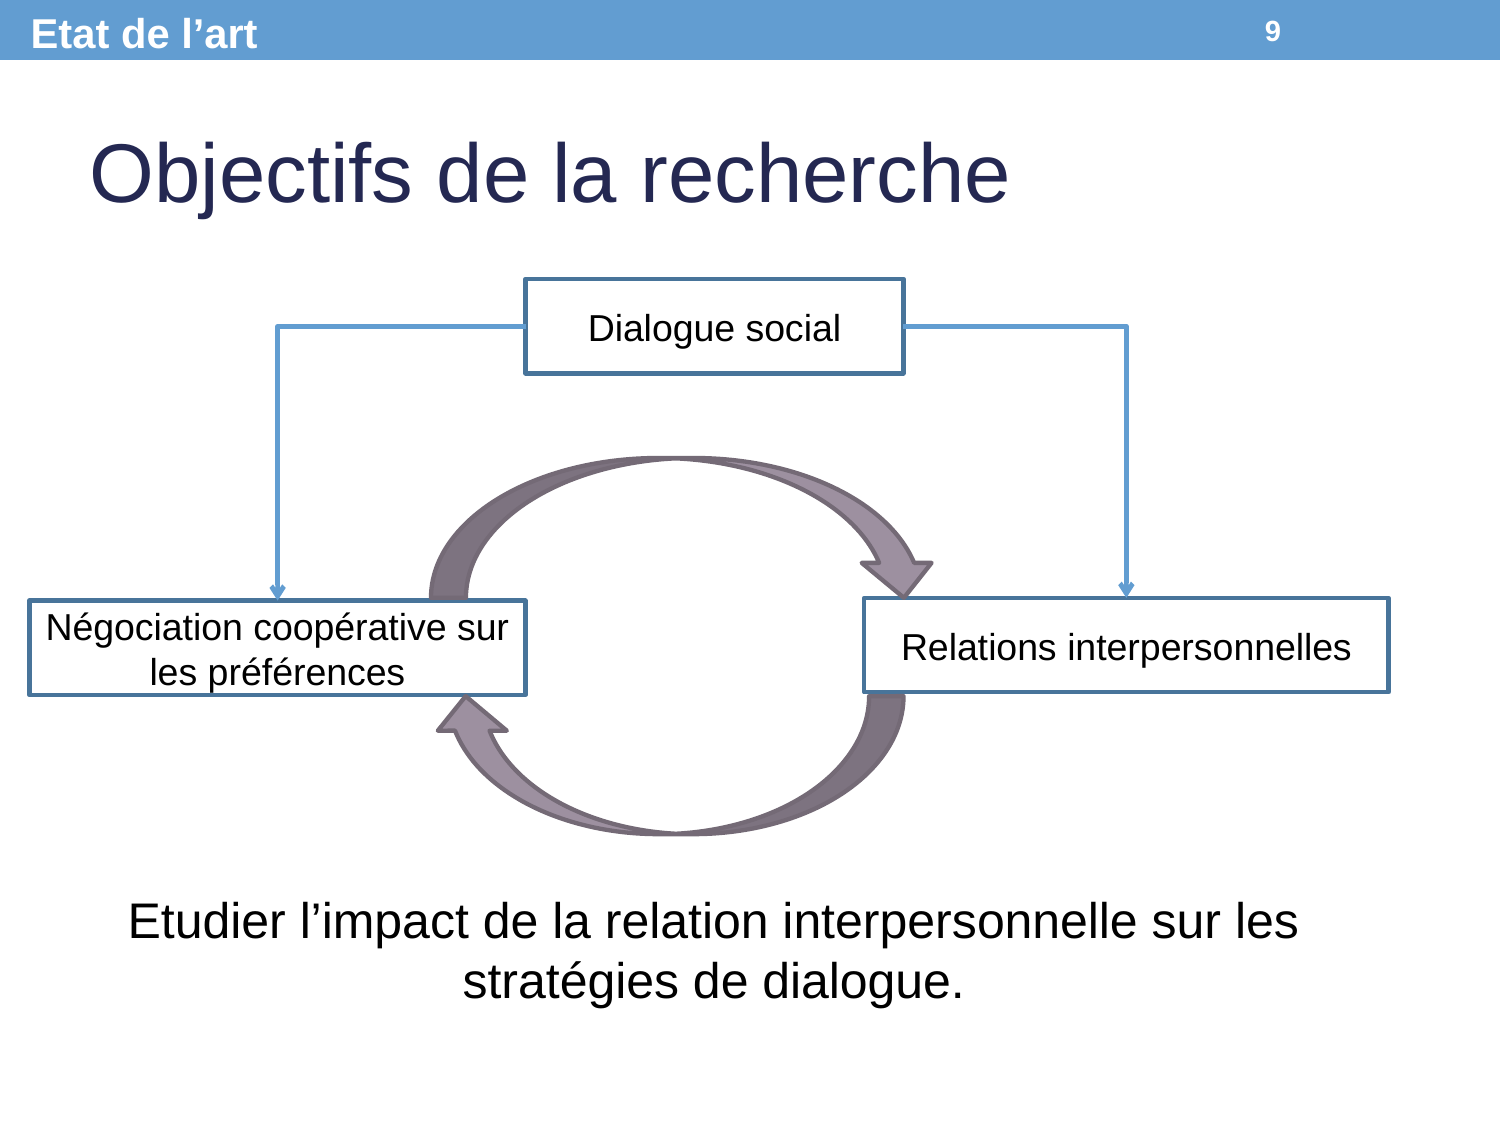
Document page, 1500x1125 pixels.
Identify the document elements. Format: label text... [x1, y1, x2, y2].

text_box <numéro> [1249, 3, 1425, 57]
text_box Relations interpersonnelles [864, 597, 1389, 693]
text_box Dialogue social [525, 278, 904, 374]
text_box [430, 457, 932, 598]
text_box Etat de l’art [15, 0, 273, 65]
text_box Etudier l’impact de la relation interpersonnelle sur les stratégies de dialogue. [38, 881, 1389, 1047]
text_box Objectifs de la recherche [75, 87, 1425, 250]
text_box Négociation coopérative sur les préférences [29, 600, 526, 696]
text_box [437, 696, 904, 835]
text_box [903, 326, 1134, 598]
text_box [270, 326, 526, 601]
